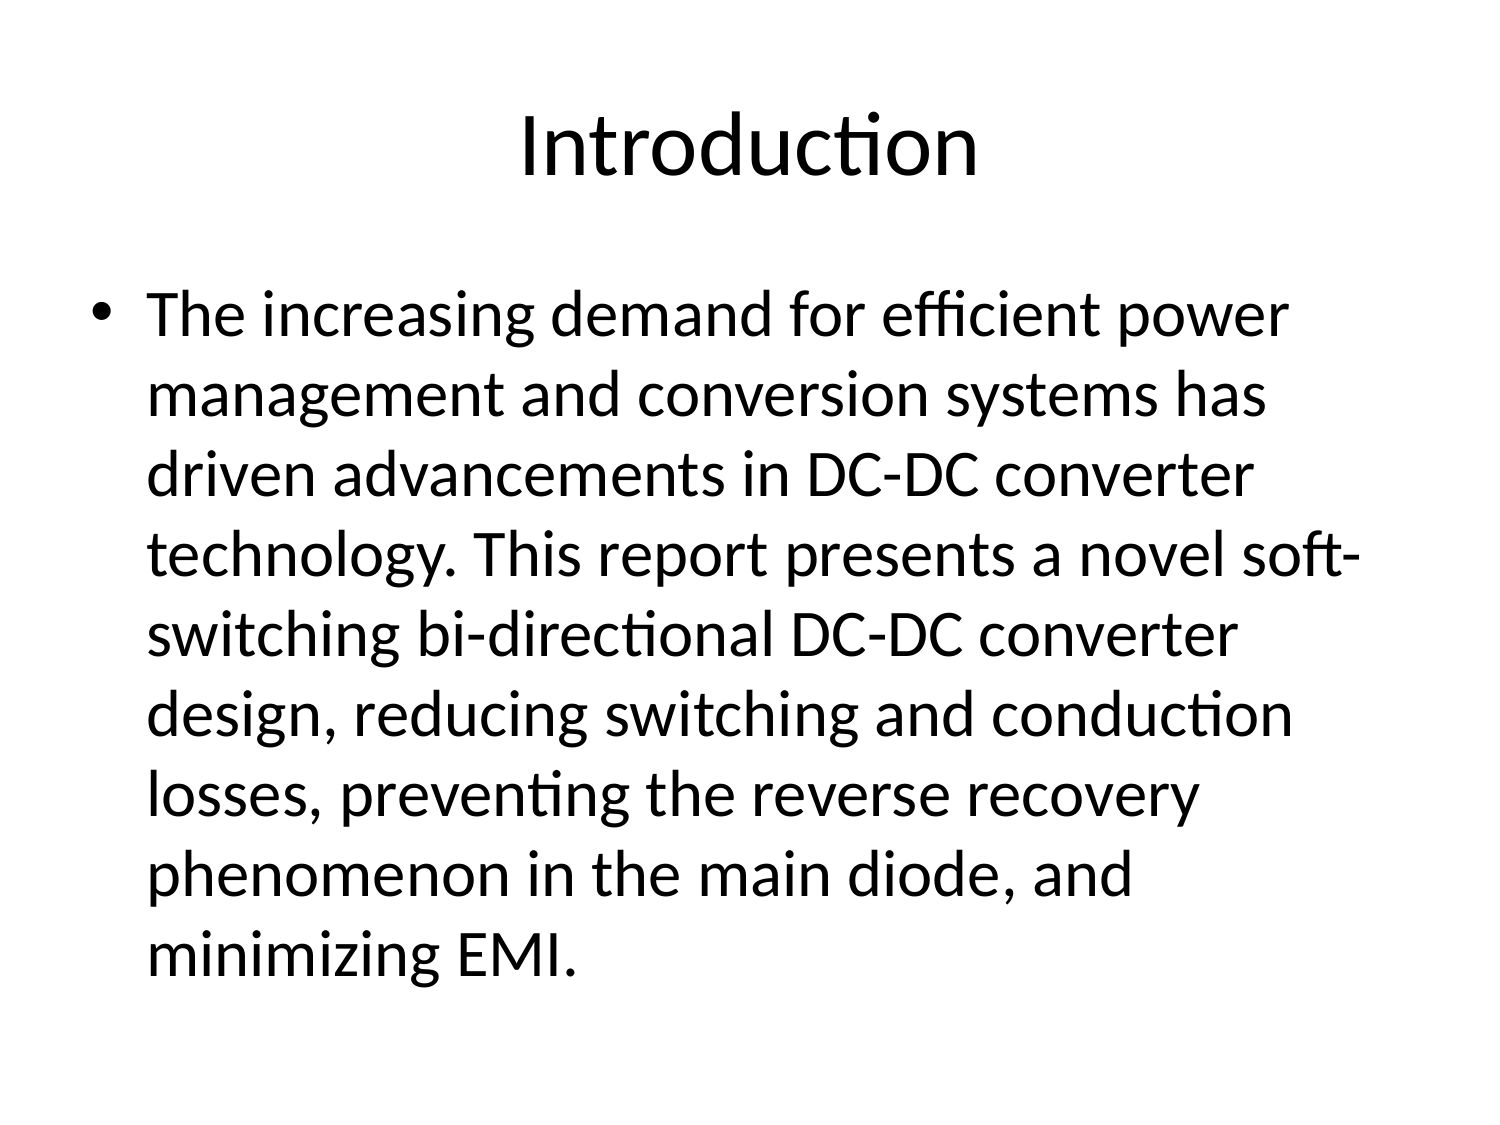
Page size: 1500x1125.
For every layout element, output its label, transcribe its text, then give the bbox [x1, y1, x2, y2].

list The increasing demand for efficient power management and conversion systems has driven advancements in DC-DC converter technology. This report presents a novel soft-switching bi-directional DC-DC converter design, reducing switching and conduction losses, preventing the reverse recovery phenomenon in the main diode, and minimizing EMI. [75, 262, 1425, 1005]
title Introduction [75, 45, 1425, 233]
